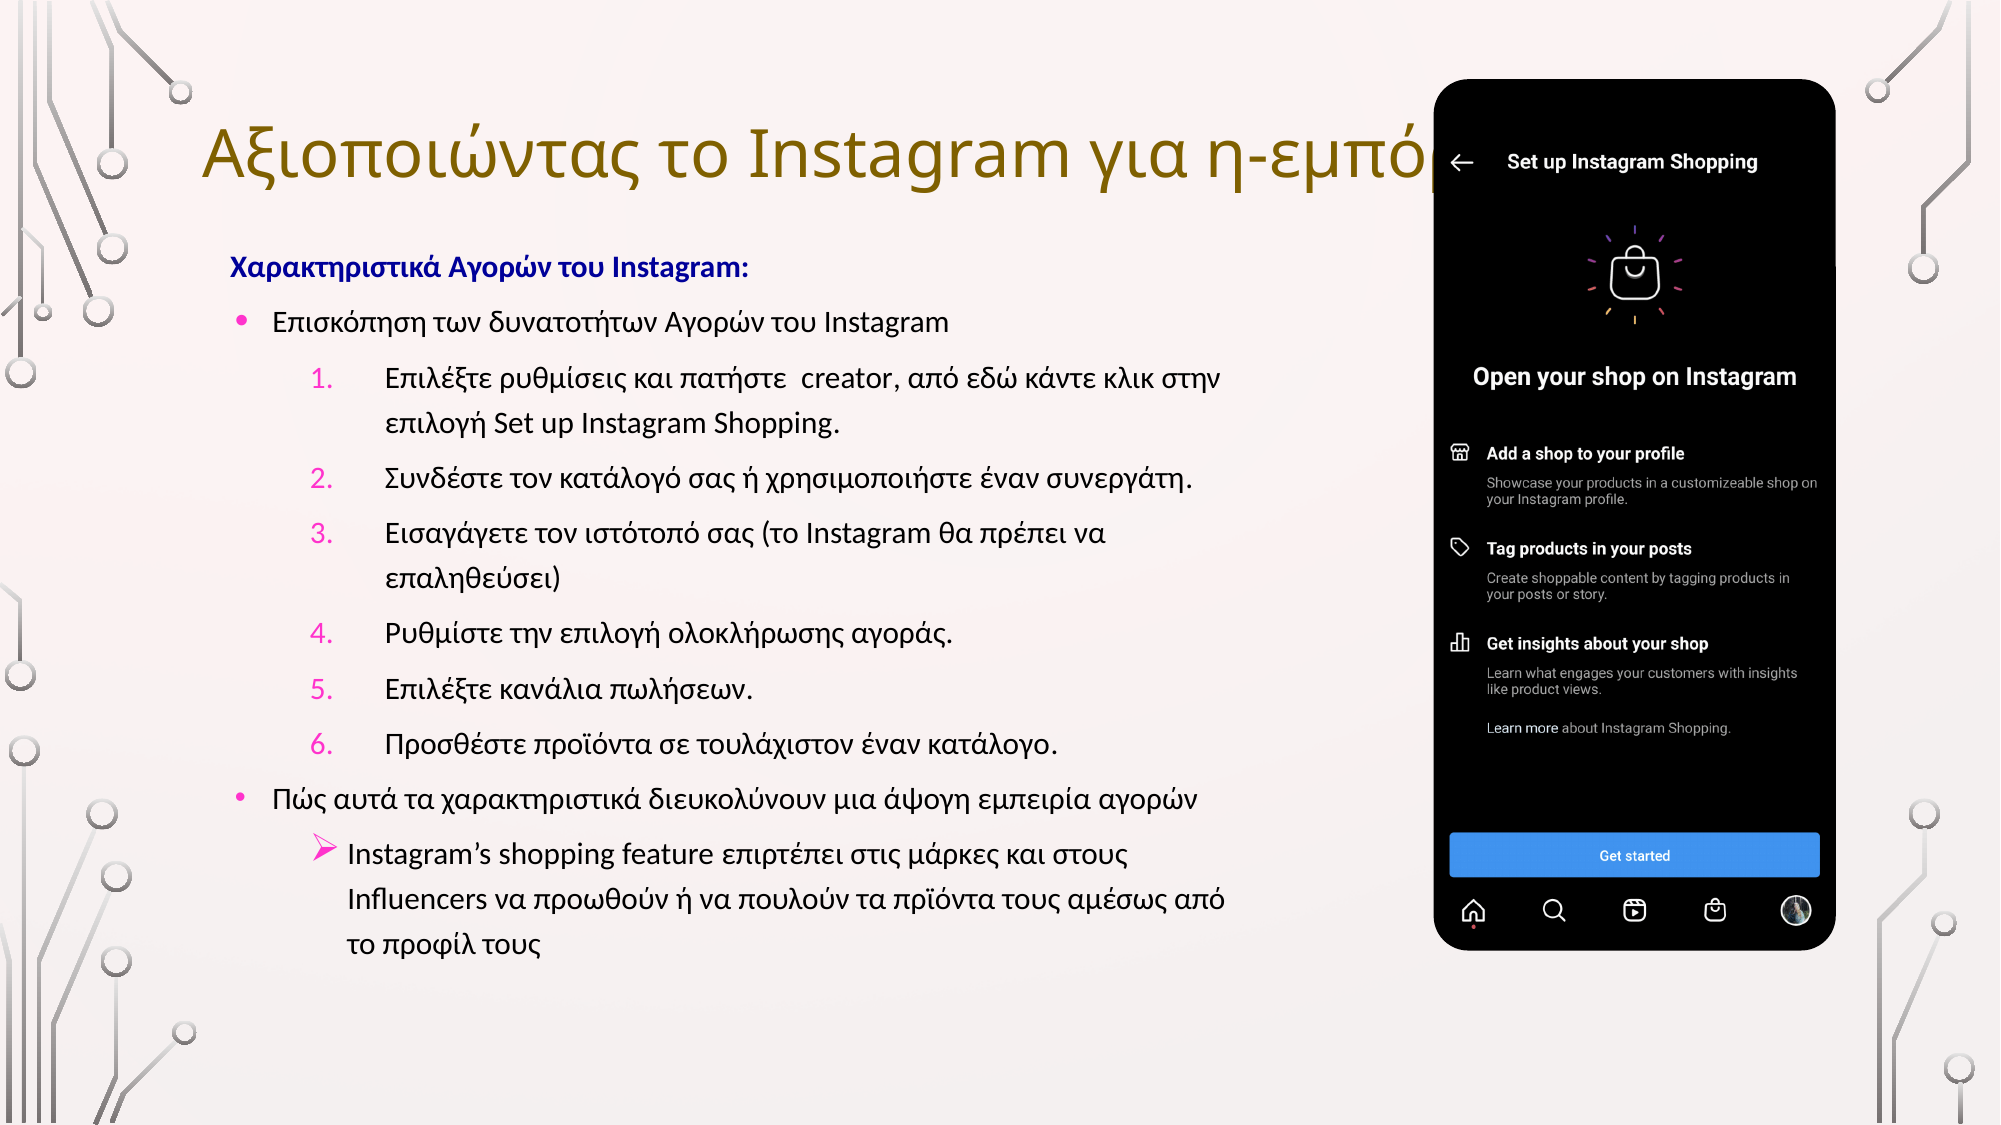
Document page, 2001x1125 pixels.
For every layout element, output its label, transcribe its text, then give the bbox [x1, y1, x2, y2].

list Χαρακτηριστικά Αγορών του Instagram: Επισκόπηση των δυνατοτήτων Αγορών του Instagram Επιλέξτε ρυθμίσεις και πατήστε creator, από εδώ κάντε κλικ στην επιλογή Set up Instagram Shopping. Συνδέστε τον κατάλογό σας ή χρησιμοποιήστε έναν συνεργάτη. Εισαγάγετε τον ιστότοπό σας (το Instagram θα πρέπει να επαληθεύσει) Ρυθμίστε την επιλογή ολοκλήρωσης αγοράς. Επιλέξτε κανάλια πωλήσεων. Προσθέστε προϊόντα σε τουλάχιστον έναν κατάλογο. Πώς αυτά τα χαρακτηριστικά διευκολύνουν μια άψογη εμπειρία αγορών Instagram’s shopping feature επιρτέπει στις μάρκες και στους Influencers να προωθούν ή να πουλούν τα πρϊόντα τους αμέσως από το προφίλ τους [145, 231, 1266, 1099]
title Αξιοποιώντας το Instagram για η-εμπόριο [187, 34, 1813, 278]
picture [1433, 78, 1836, 951]
